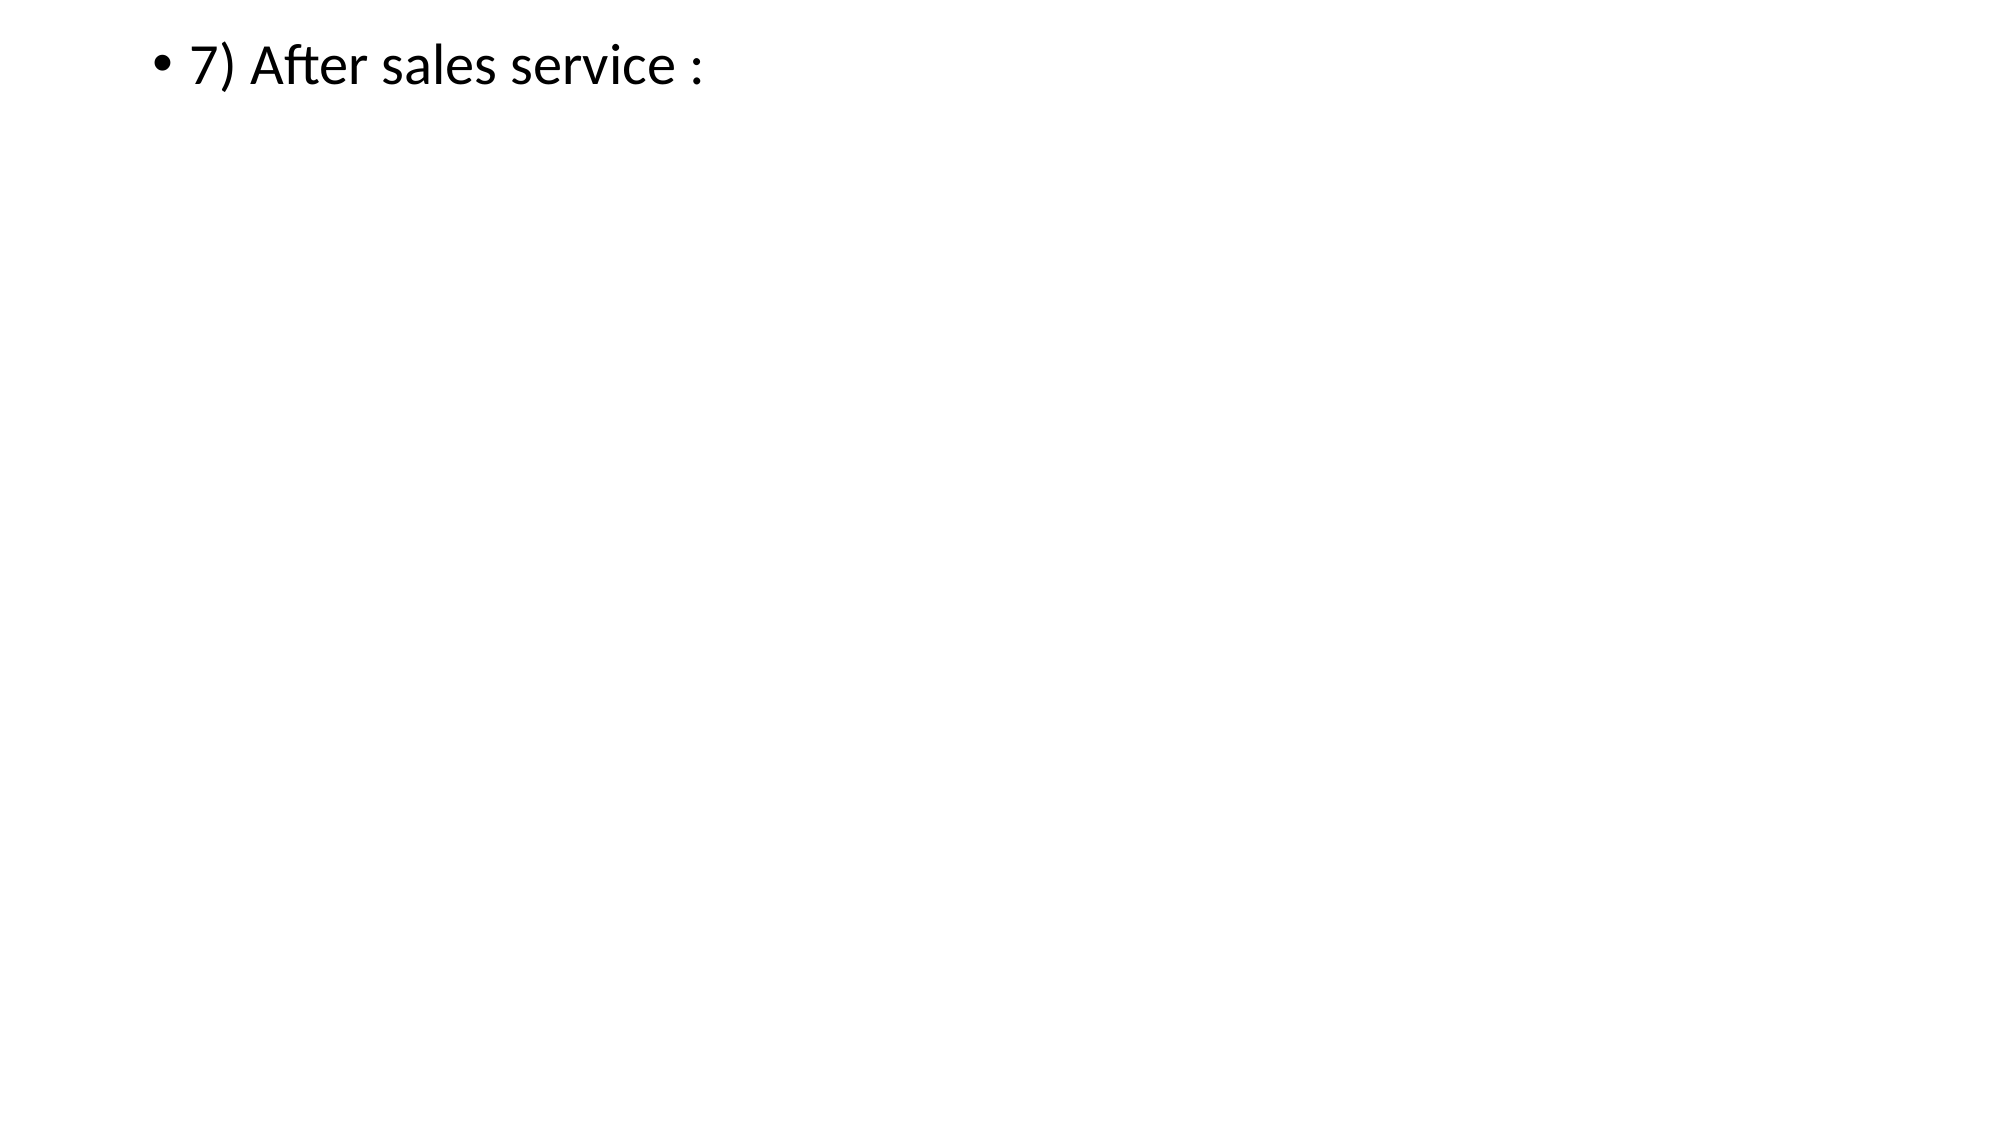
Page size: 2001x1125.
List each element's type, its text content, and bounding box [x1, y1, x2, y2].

list 7) After sales service : [137, 26, 1863, 1014]
